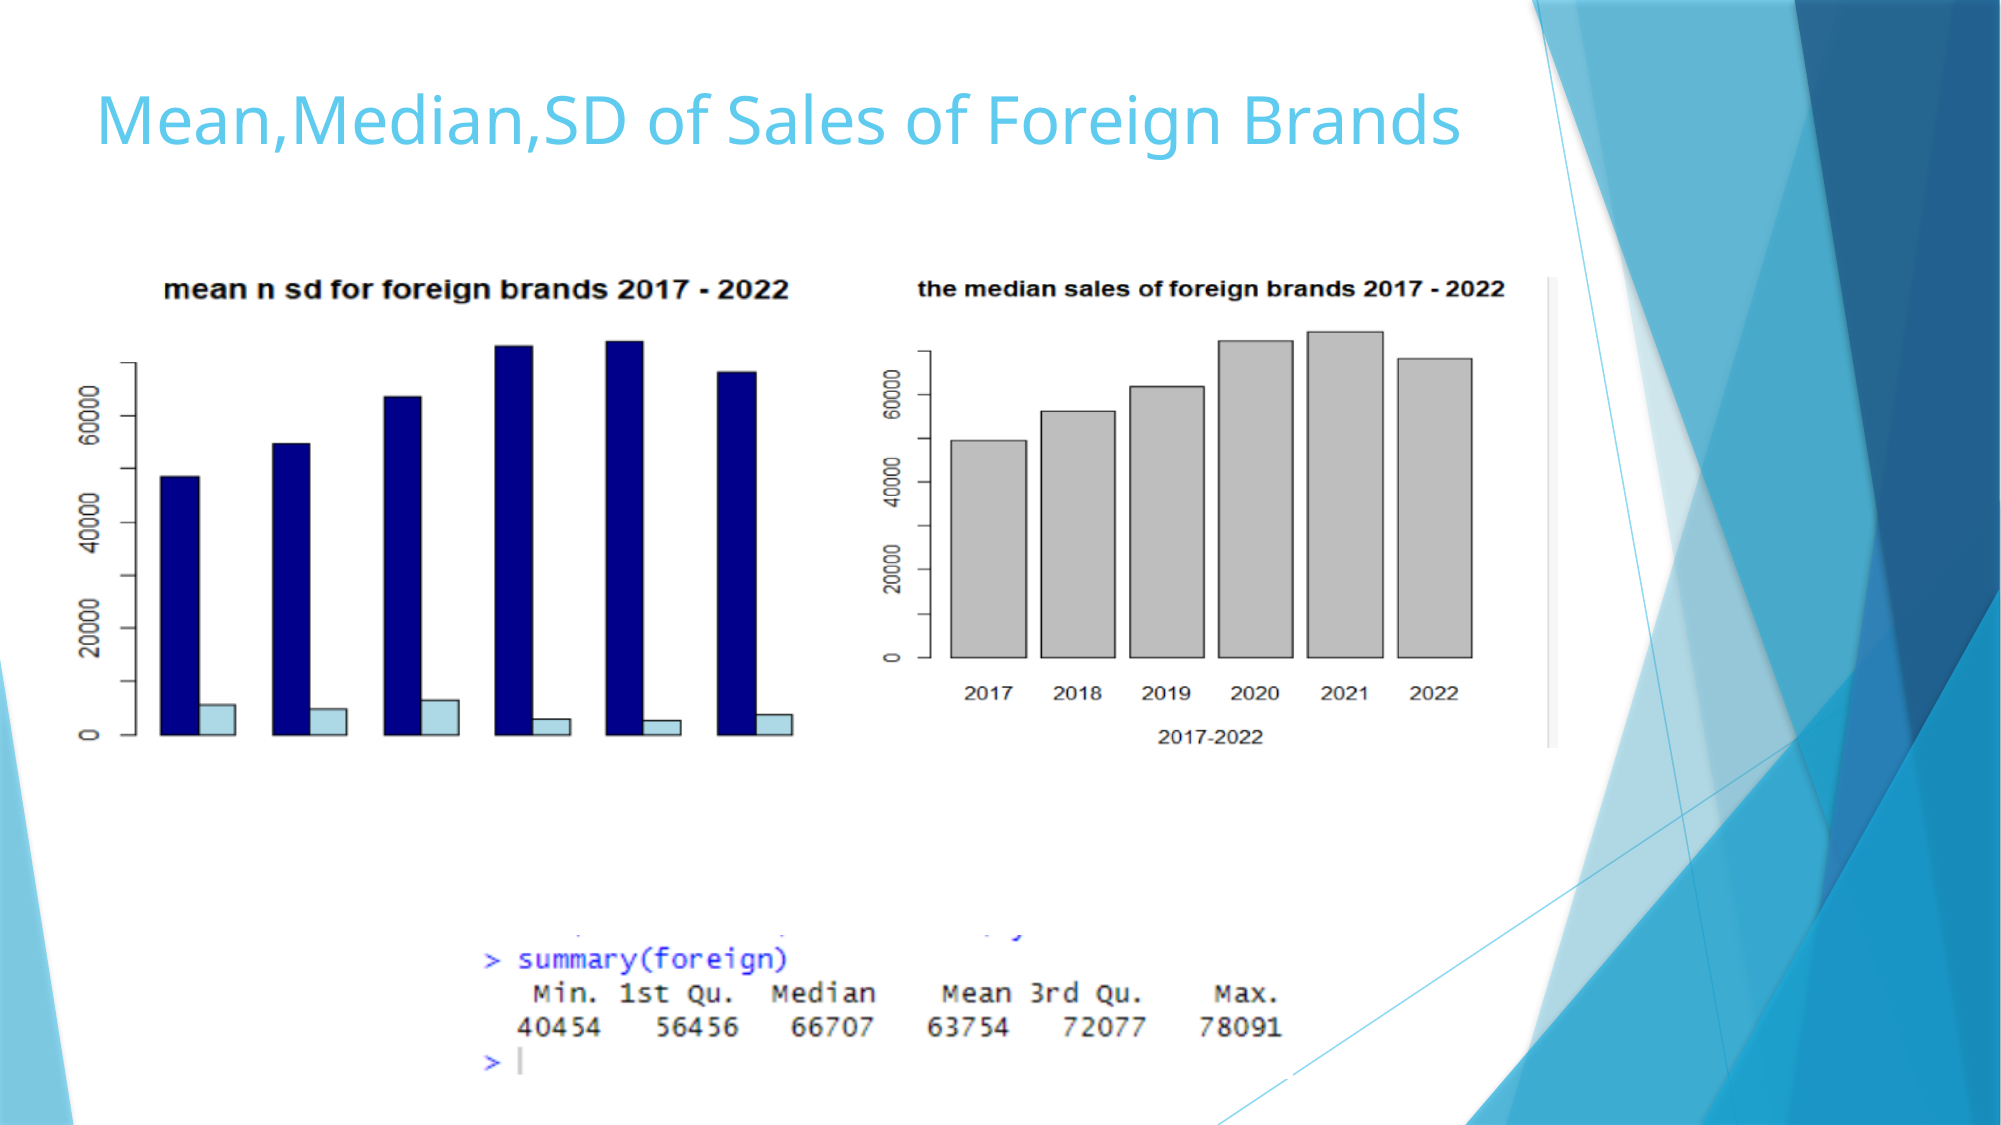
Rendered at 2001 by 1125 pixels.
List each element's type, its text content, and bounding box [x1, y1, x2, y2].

picture [463, 934, 1293, 1080]
title Mean,Median,SD of Sales of Foreign Brands [80, 69, 1492, 185]
picture [63, 241, 1577, 764]
